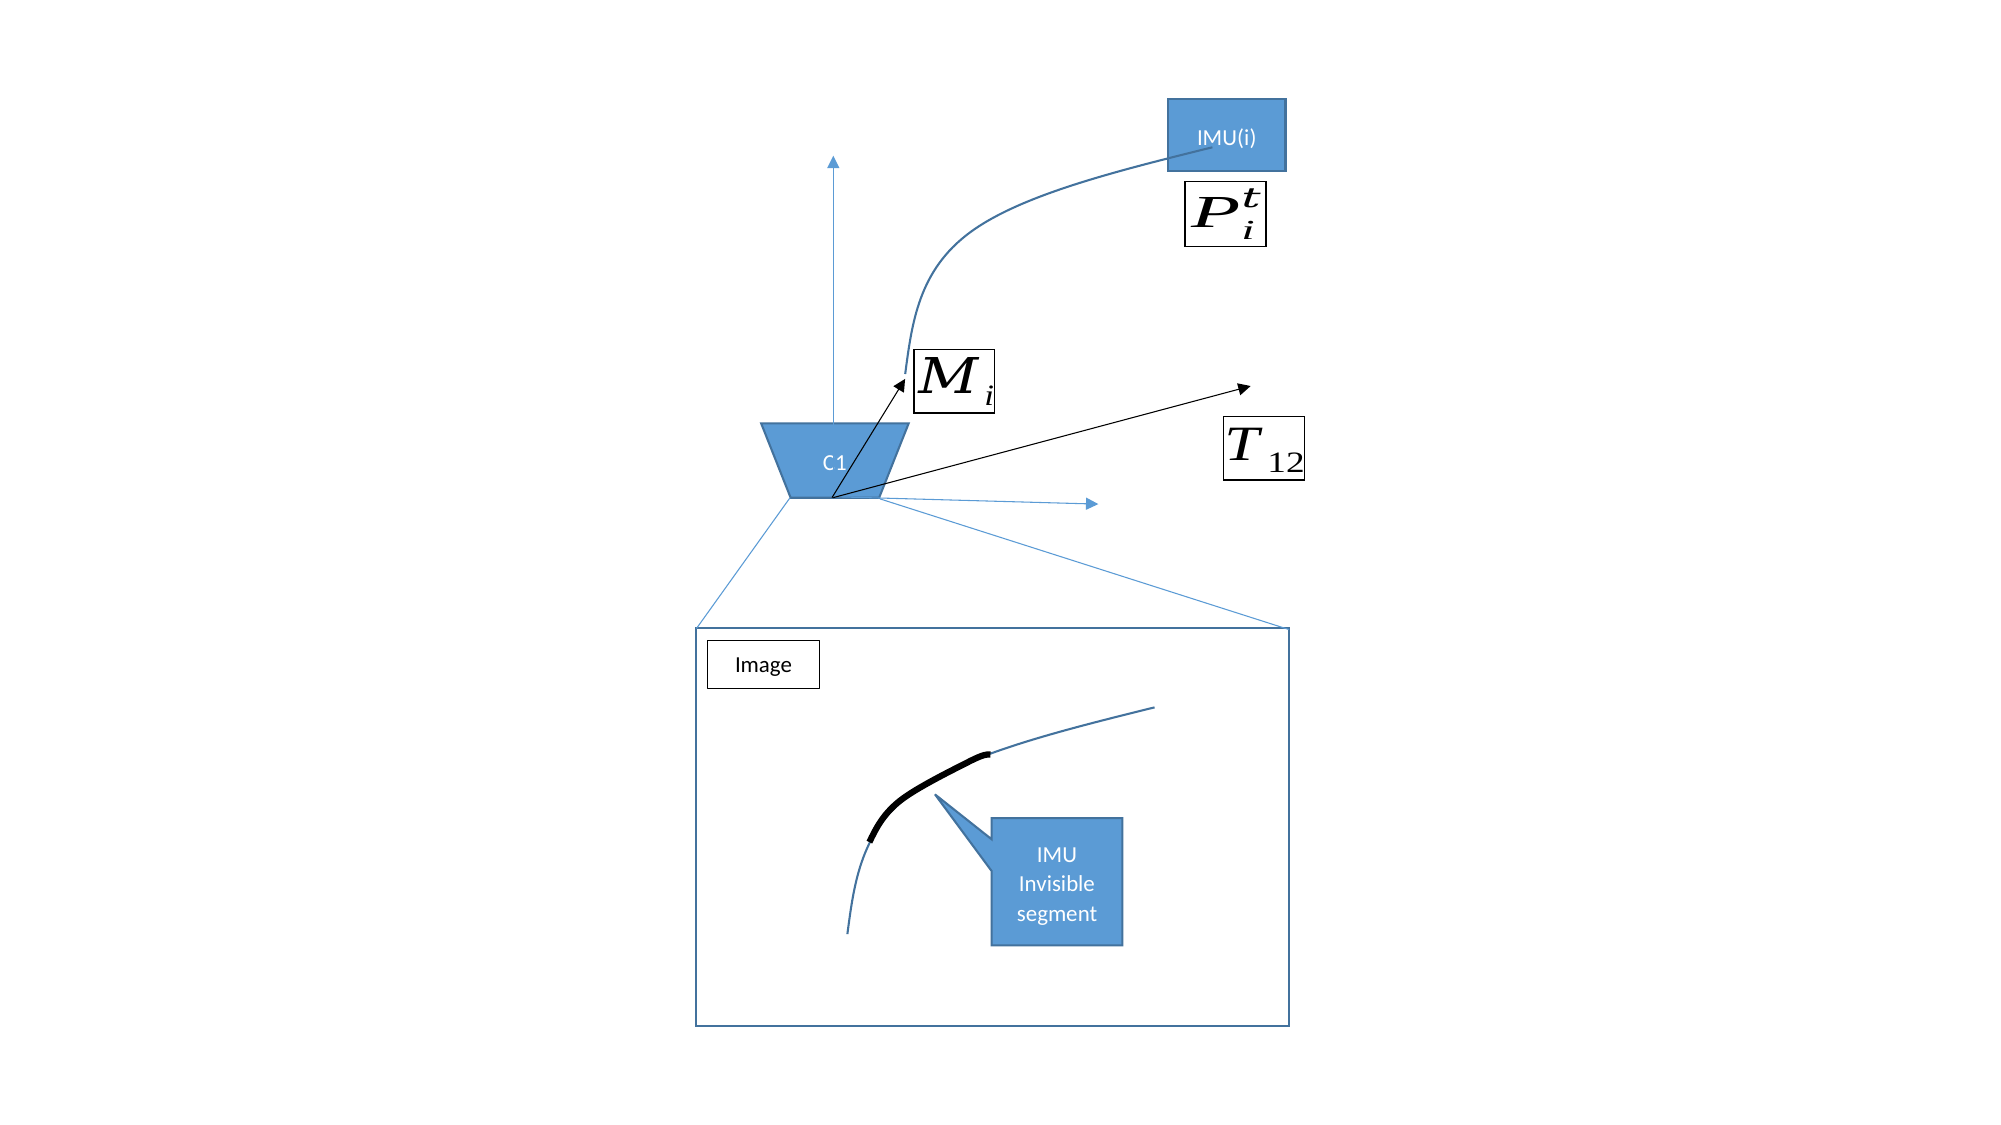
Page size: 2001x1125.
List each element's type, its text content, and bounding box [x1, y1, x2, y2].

text_box C1 [759, 422, 833, 499]
text_box [695, 627, 1290, 1027]
text_box Image [707, 640, 820, 689]
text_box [831, 378, 906, 498]
text_box [938, 706, 1155, 832]
text_box [868, 753, 991, 843]
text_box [696, 497, 790, 629]
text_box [880, 498, 1290, 630]
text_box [833, 386, 1251, 498]
text_box IMU(i) [1167, 98, 1287, 172]
text_box IMU Invisible segment [934, 793, 1124, 947]
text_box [833, 498, 880, 505]
text_box [904, 146, 1213, 375]
text_box [846, 797, 970, 935]
